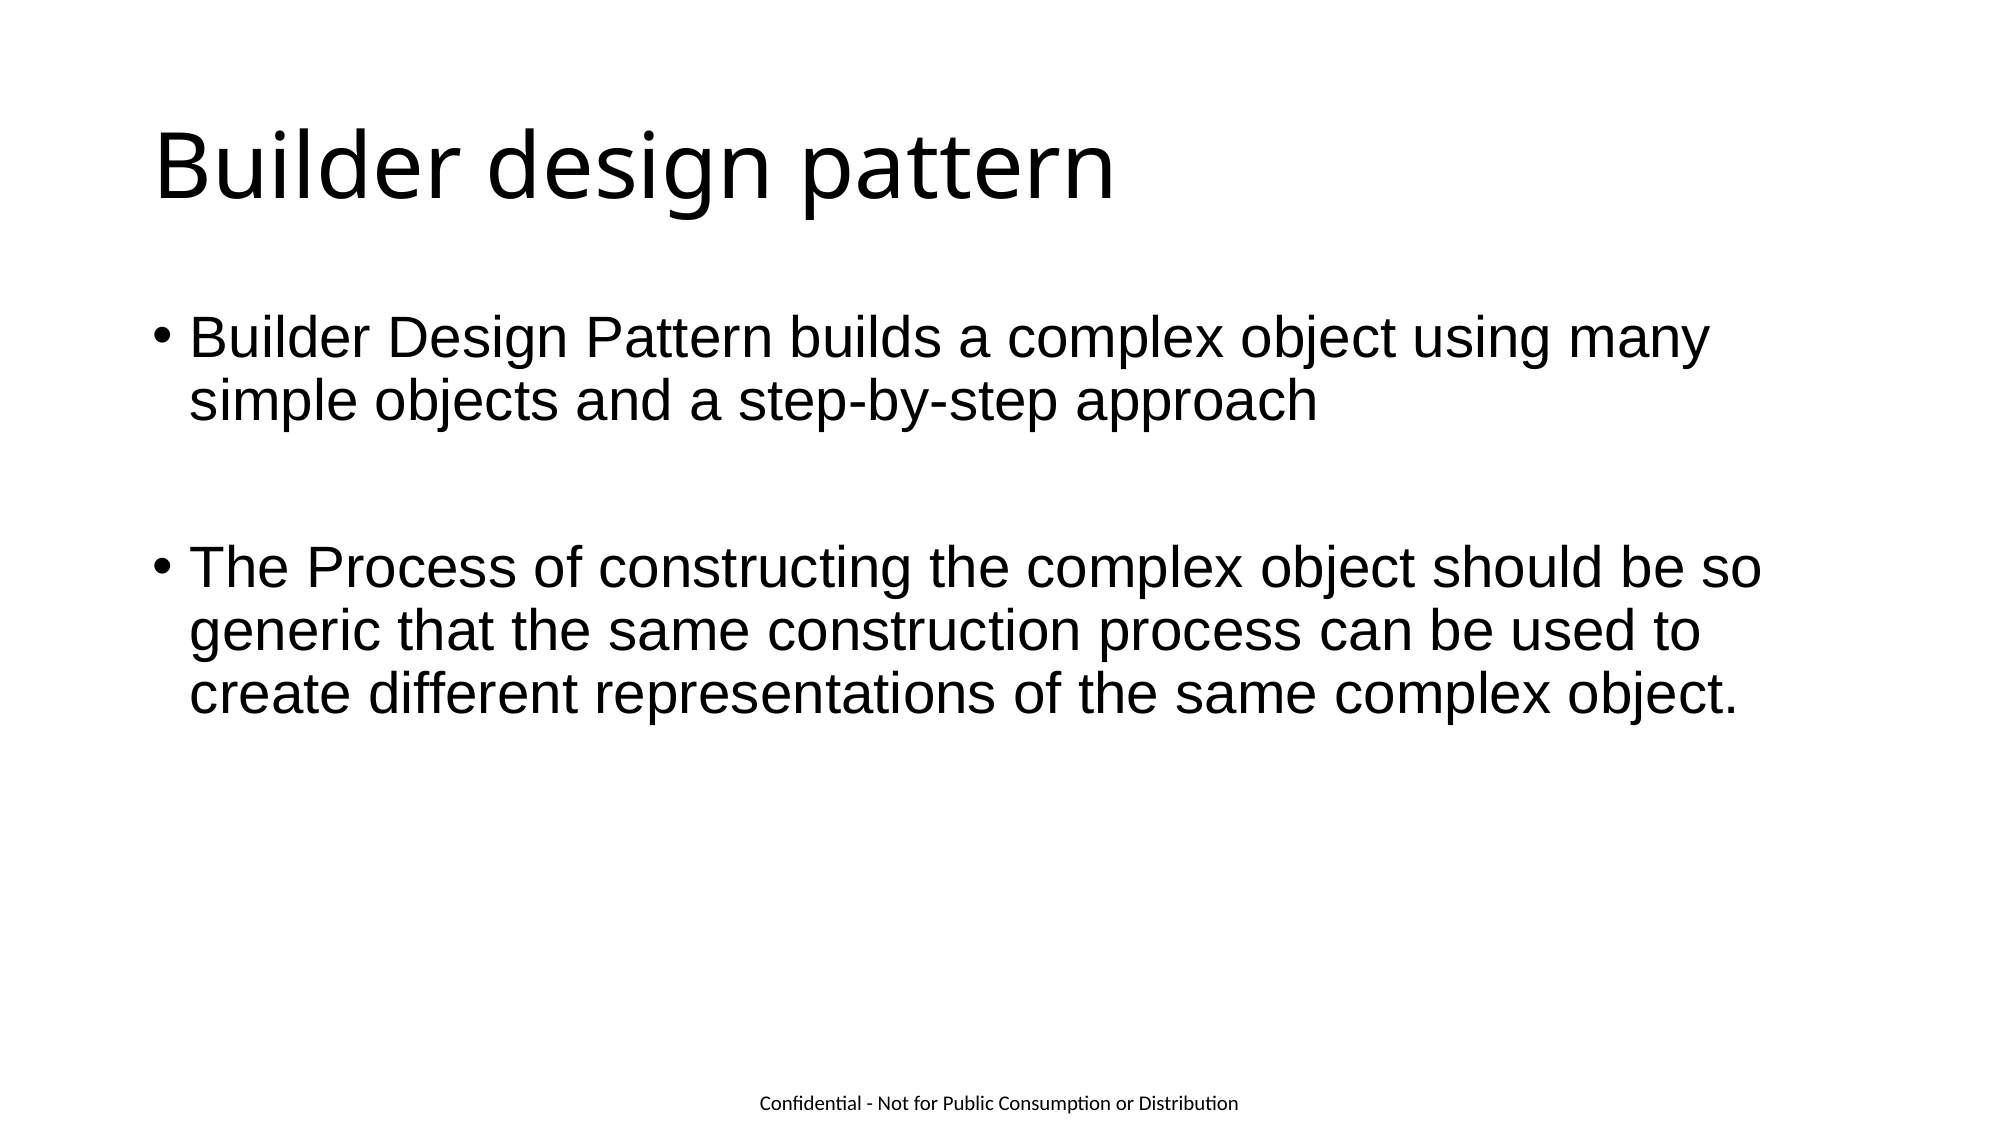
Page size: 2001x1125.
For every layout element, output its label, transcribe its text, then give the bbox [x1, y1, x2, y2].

title Builder design pattern [137, 59, 1863, 278]
list Builder Design Pattern builds a complex object using many simple objects and a step-by-step approach The Process of constructing the complex object should be so generic that the same construction process can be used to create different representations of the same complex object. [137, 299, 1863, 1014]
